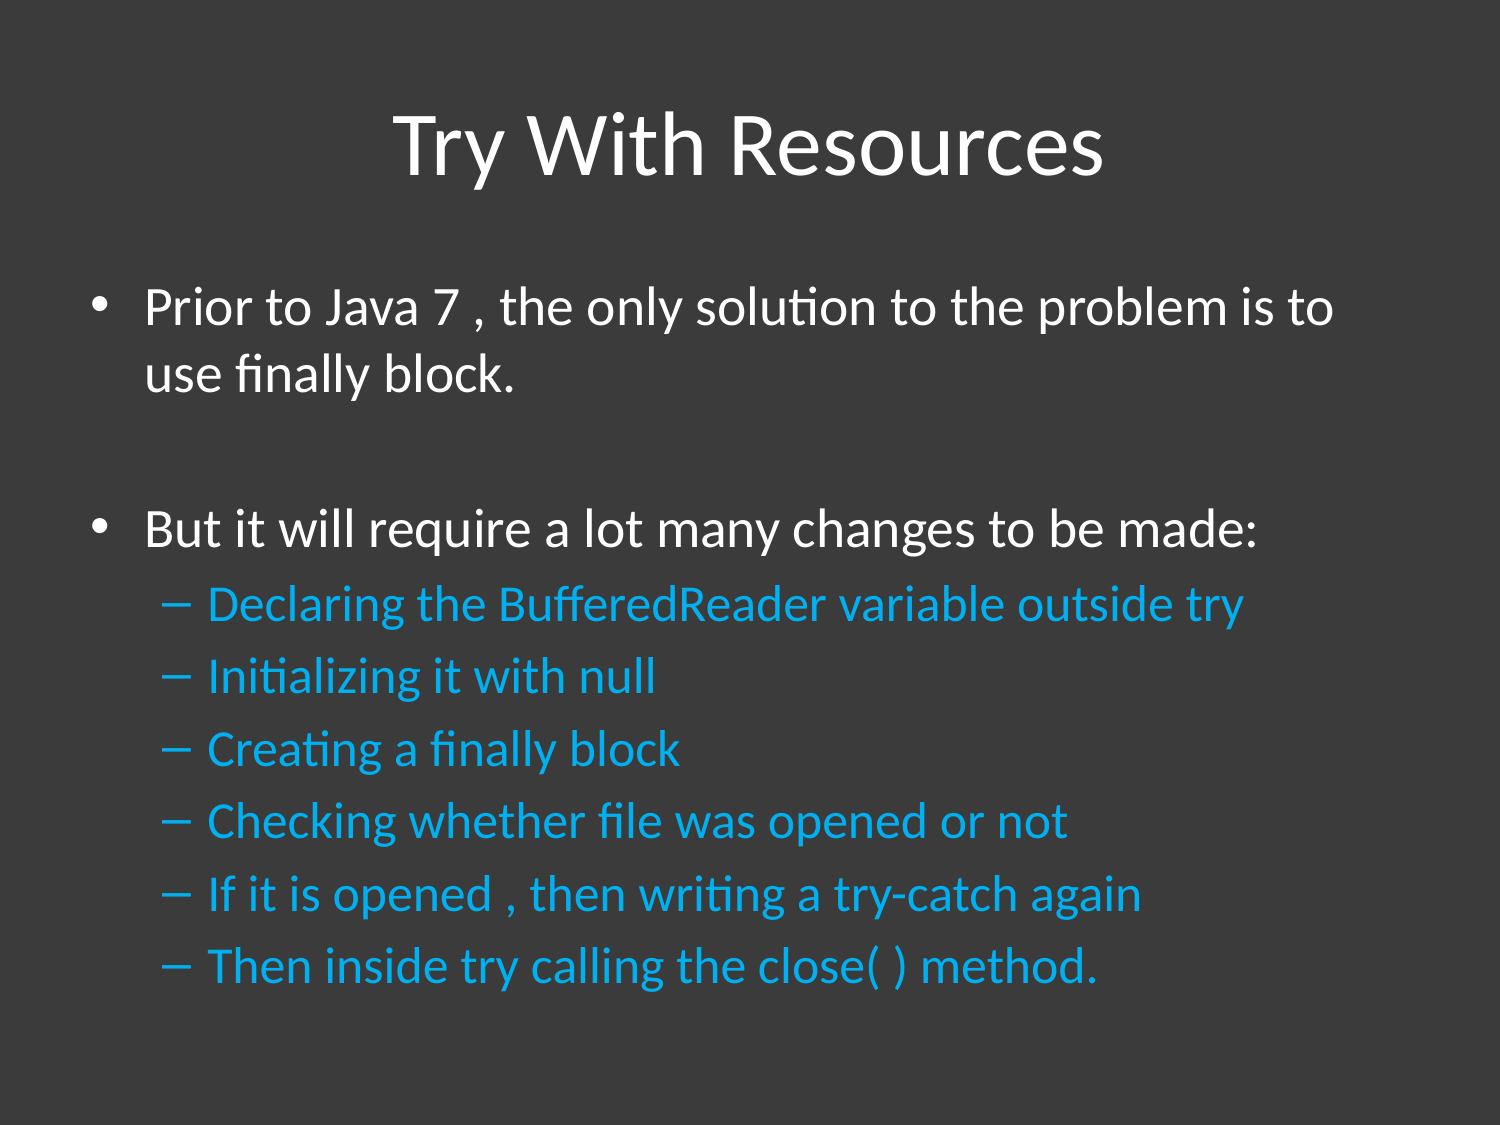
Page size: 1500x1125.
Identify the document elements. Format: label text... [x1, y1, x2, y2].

list Prior to Java 7 , the only solution to the problem is to use finally block. But it will require a lot many changes to be made: Declaring the BufferedReader variable outside try Initializing it with null Creating a finally block Checking whether file was opened or not If it is opened , then writing a try-catch again Then inside try calling the close( ) method. [75, 262, 1425, 1005]
title Try With Resources [75, 45, 1425, 233]
